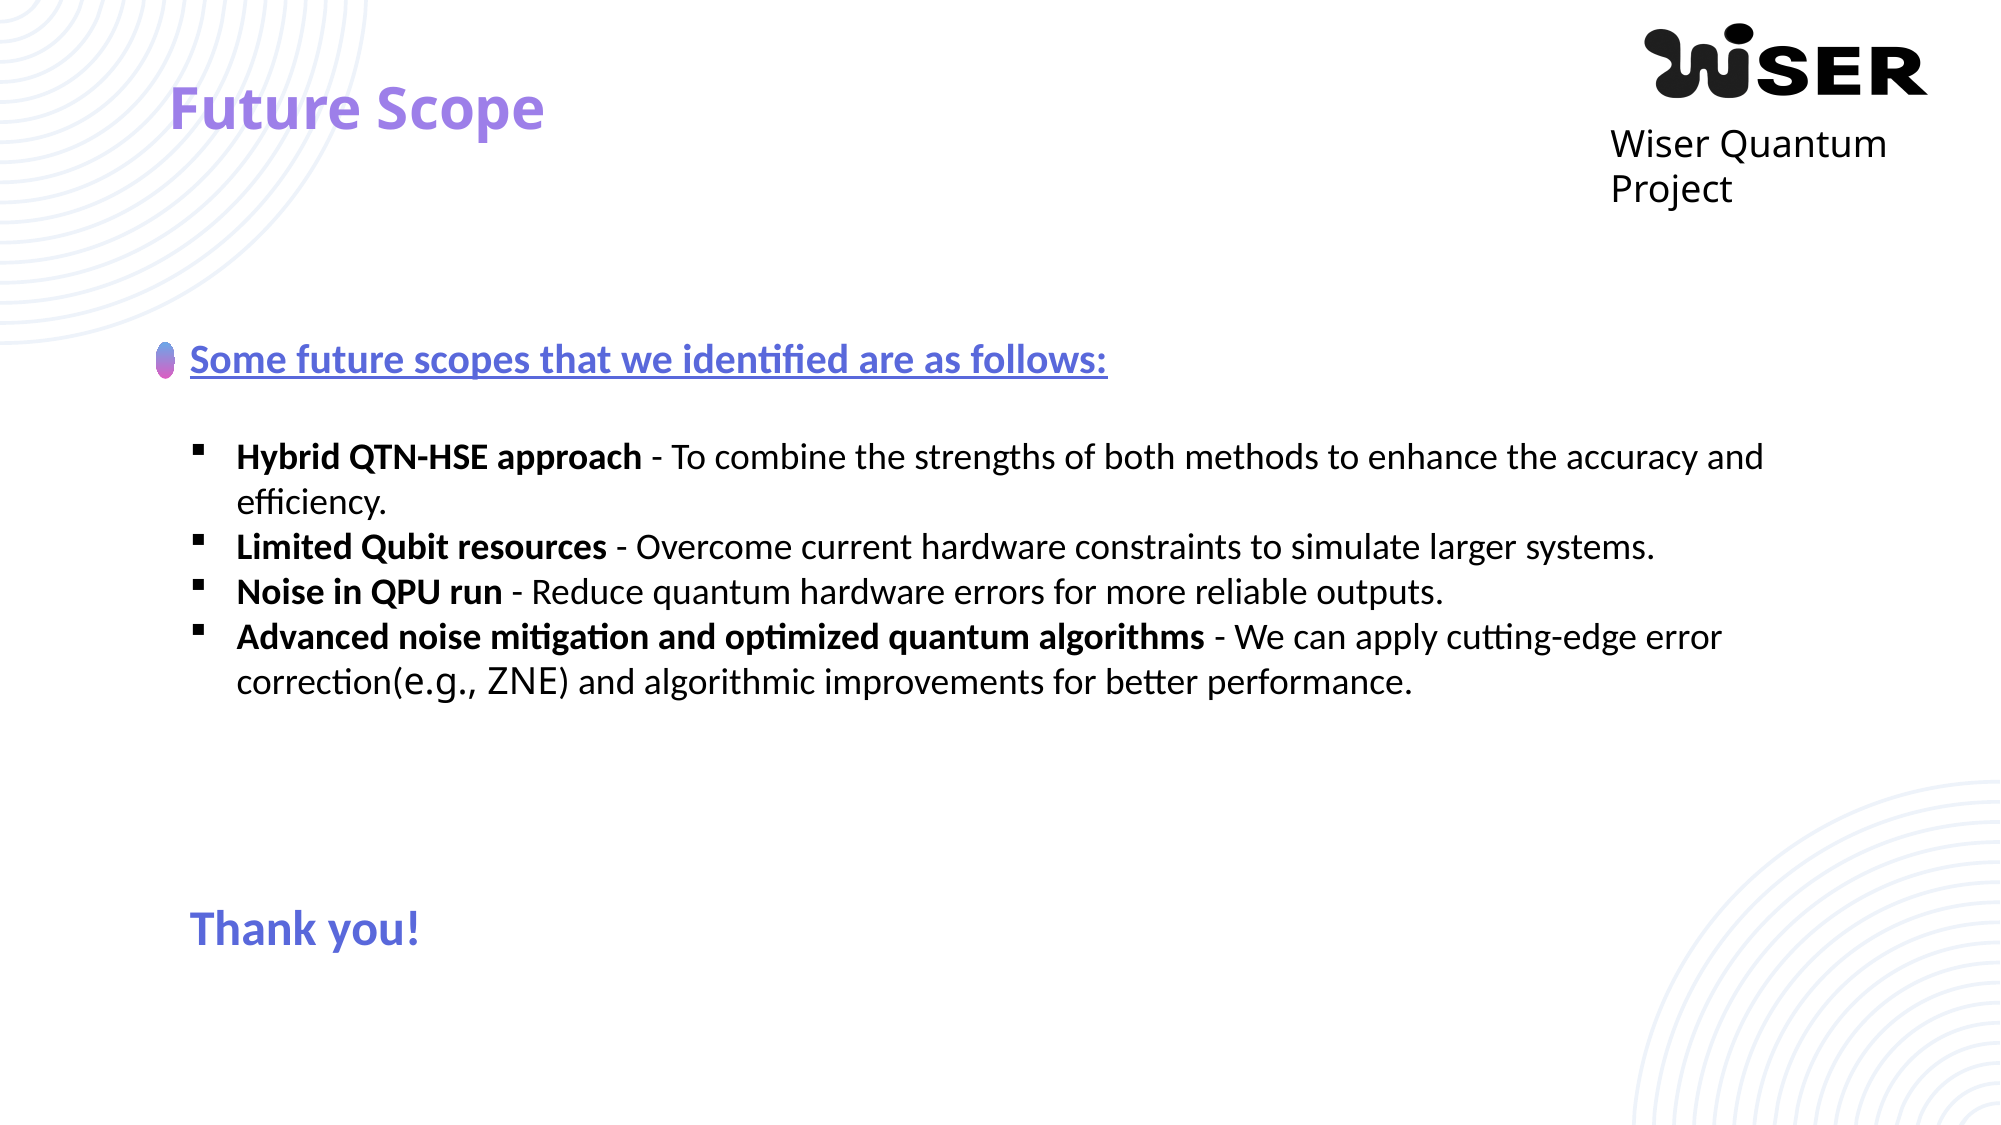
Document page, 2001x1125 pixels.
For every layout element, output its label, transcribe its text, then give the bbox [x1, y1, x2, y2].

text_box Some future scopes that we identified are as follows: Hybrid QTN-HSE approach - To combine the strengths of both methods to enhance the accuracy and efficiency. Limited Qubit resources - Overcome current hardware constraints to simulate larger systems. Noise in QPU run - Reduce quantum hardware errors for more reliable outputs. Advanced noise mitigation and optimized quantum algorithms - We can apply cutting-edge error correction(e.g., ZNE) and algorithmic improvements for better performance. [174, 324, 1804, 755]
text_box Thank you! [174, 887, 450, 963]
text_box Future Scope [153, 63, 1637, 149]
picture [1636, 0, 1935, 130]
text_box Wiser Quantum Project [1595, 112, 2000, 218]
text_box [155, 342, 175, 379]
